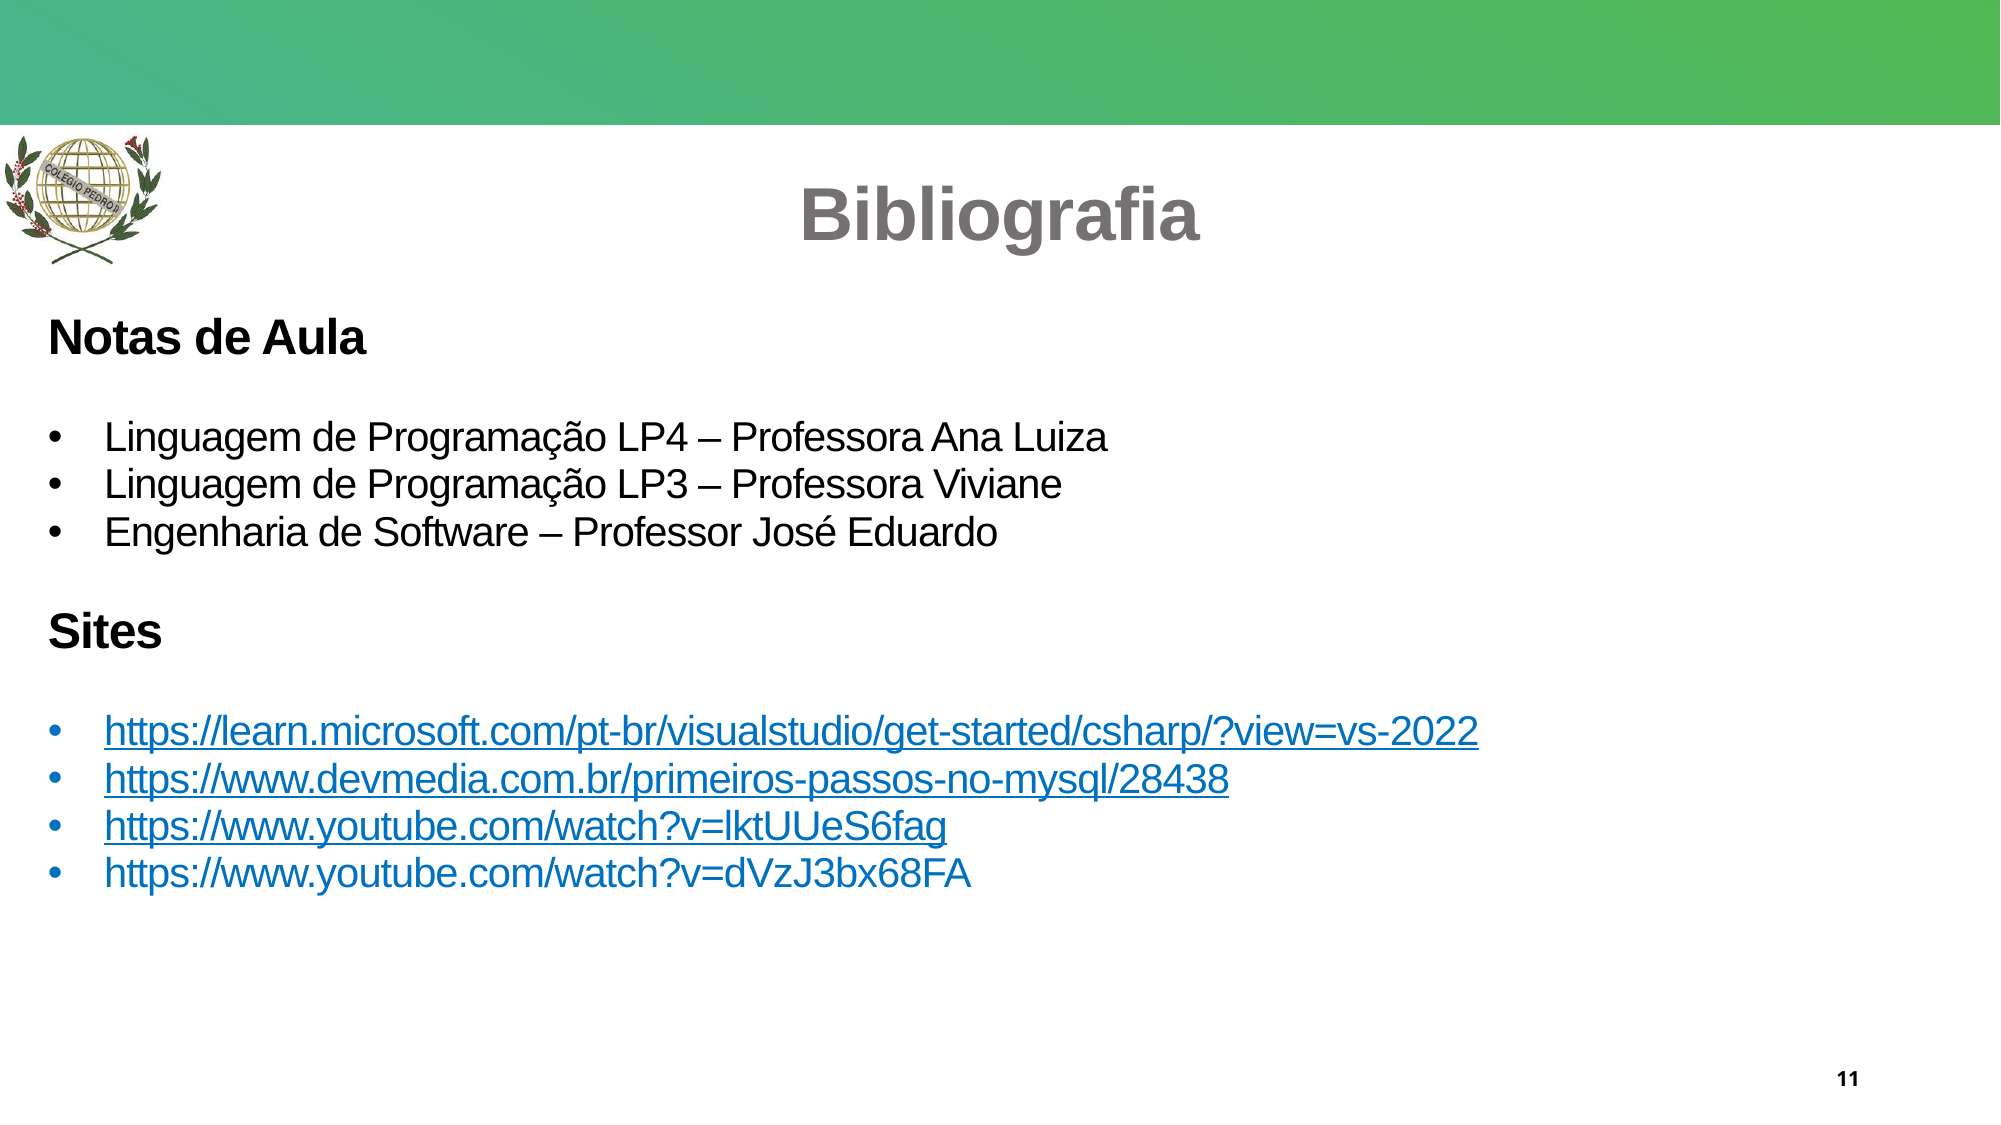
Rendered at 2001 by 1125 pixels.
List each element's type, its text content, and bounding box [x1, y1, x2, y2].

title Bibliografia [164, 164, 1968, 269]
slide_number 11 [1788, 1064, 1875, 1110]
picture [0, 126, 164, 275]
text_box Notas de Aula Linguagem de Programação LP4 – Professora Ana Luiza Linguagem de Programação LP3 – Professora Viviane Engenharia de Software – Professor José Eduardo Sites https://learn.microsoft.com/pt-br/visualstudio/get-started/csharp/?view=vs-2022 https://www.devmedia.com.br/primeiros-passos-no-mysql/28438 https://www.youtube.com/watch?v=lktUUeS6fag https://www.youtube.com/watch?v=dVzJ3bx68FA [32, 301, 1968, 1064]
